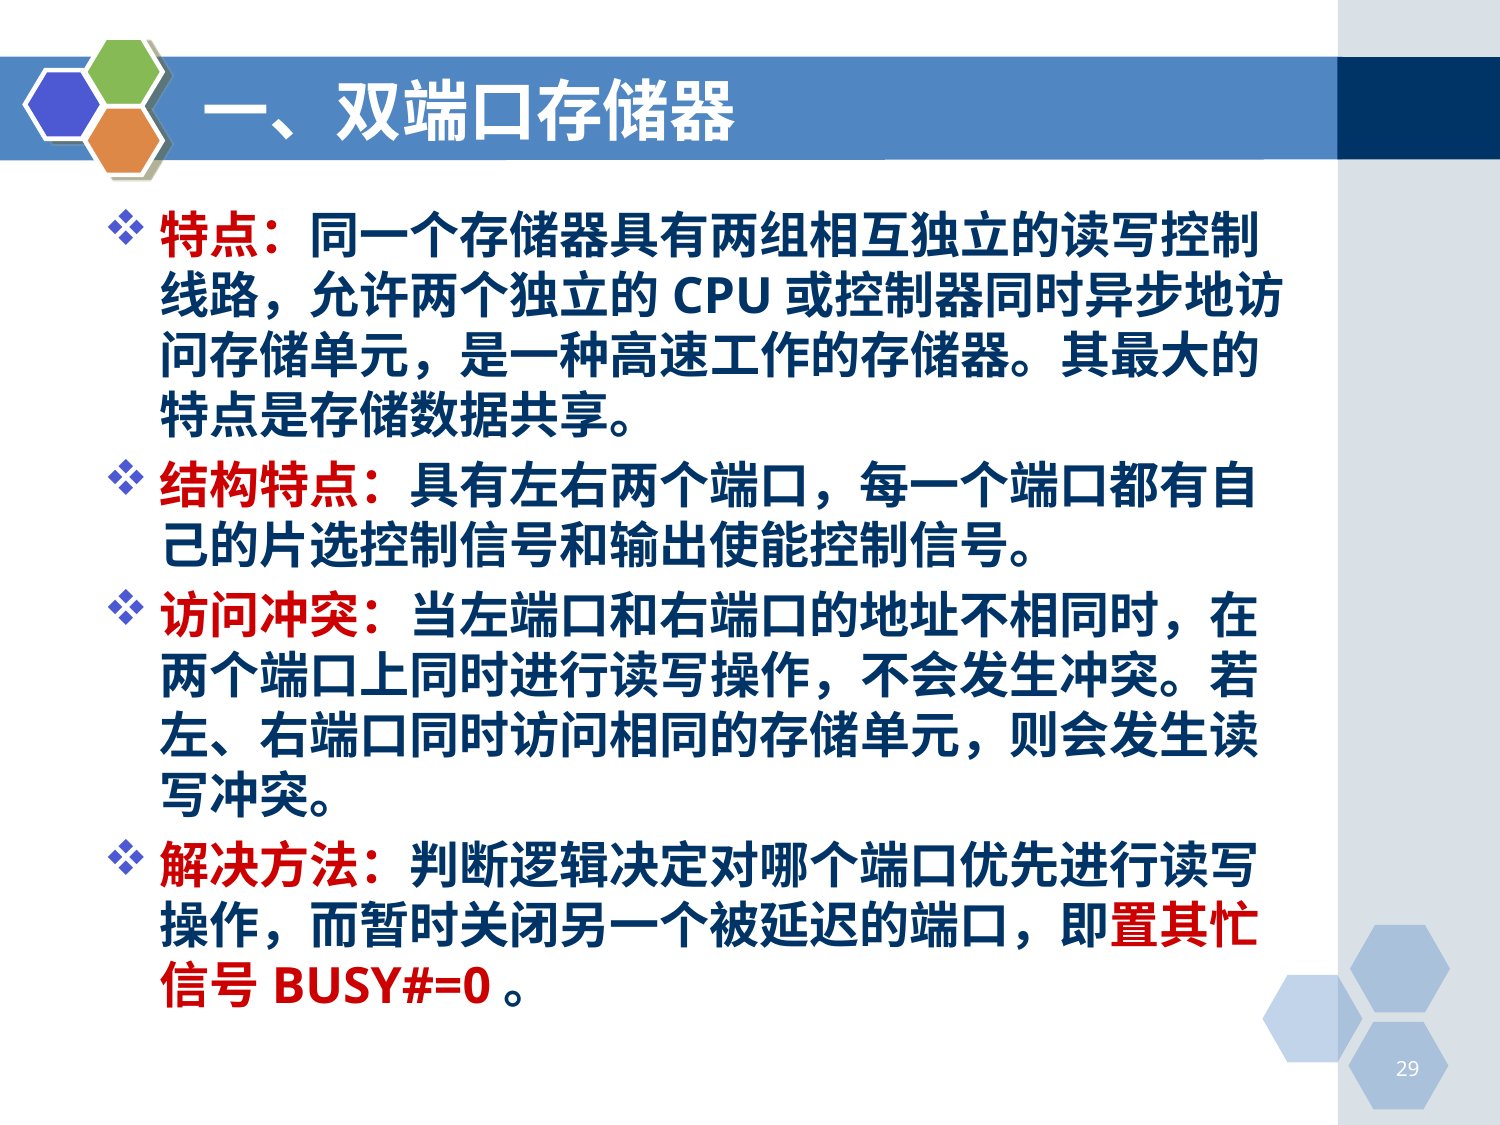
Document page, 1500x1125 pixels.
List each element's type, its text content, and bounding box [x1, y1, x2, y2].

slide_number 29 [1359, 1047, 1435, 1086]
title 一、双端口存储器 [187, 62, 1288, 155]
list 特点：同一个存储器具有两组相互独立的读写控制线路，允许两个独立的CPU或控制器同时异步地访问存储单元，是一种高速工作的存储器。其最大的特点是存储数据共享。 结构特点：具有左右两个端口，每一个端口都有自己的片选控制信号和输出使能控制信号。 访问冲突：当左端口和右端口的地址不相同时，在两个端口上同时进行读写操作，不会发生冲突。若左、右端口同时访问相同的存储单元，则会发生读写冲突。 解决方法：判断逻辑决定对哪个端口优先进行读写操作，而暂时关闭另一个被延迟的端口，即置其忙信号BUSY#=0。 [88, 196, 1318, 1035]
